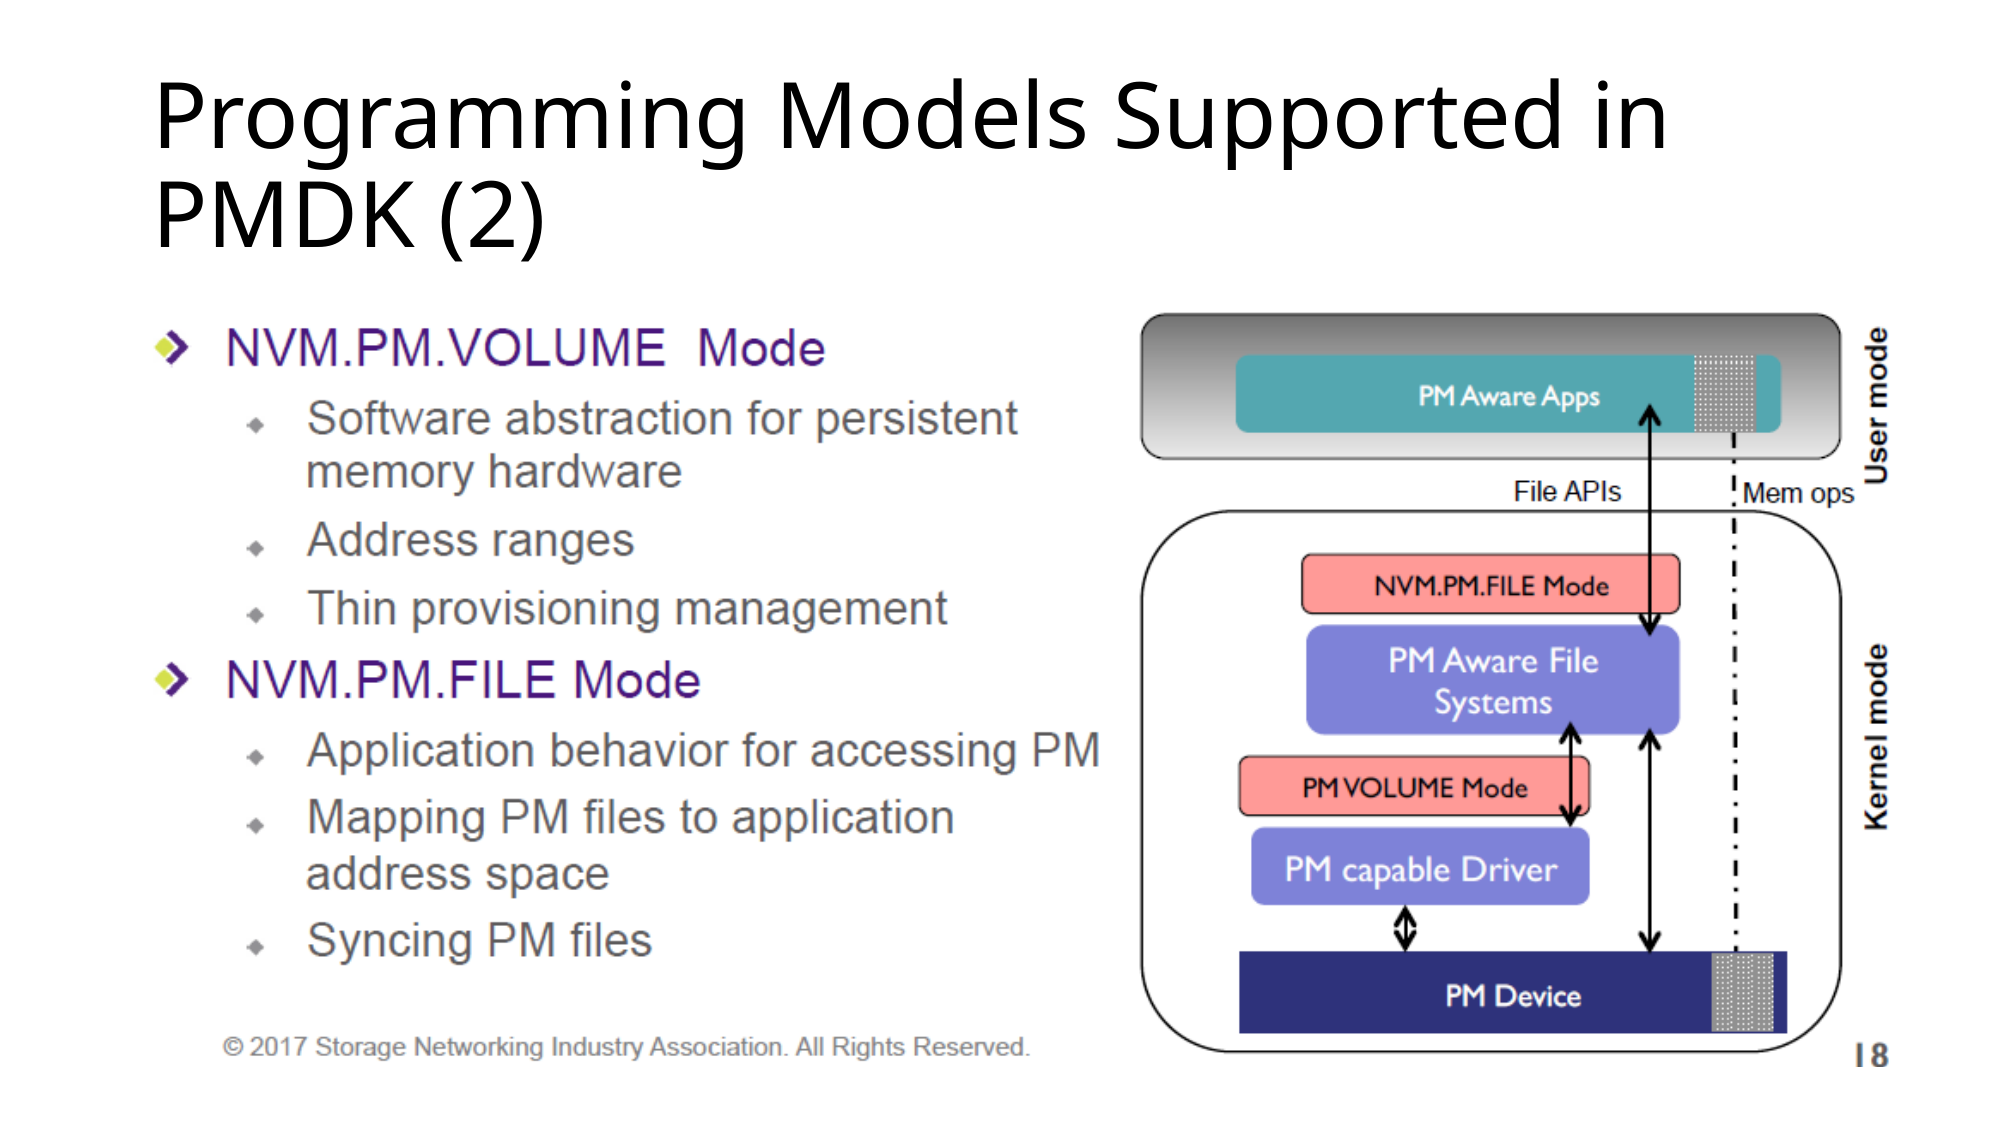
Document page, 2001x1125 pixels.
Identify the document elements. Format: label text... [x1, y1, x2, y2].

picture [137, 290, 1935, 1067]
title Programming Models Supported in PMDK (2) [137, 59, 1863, 278]
